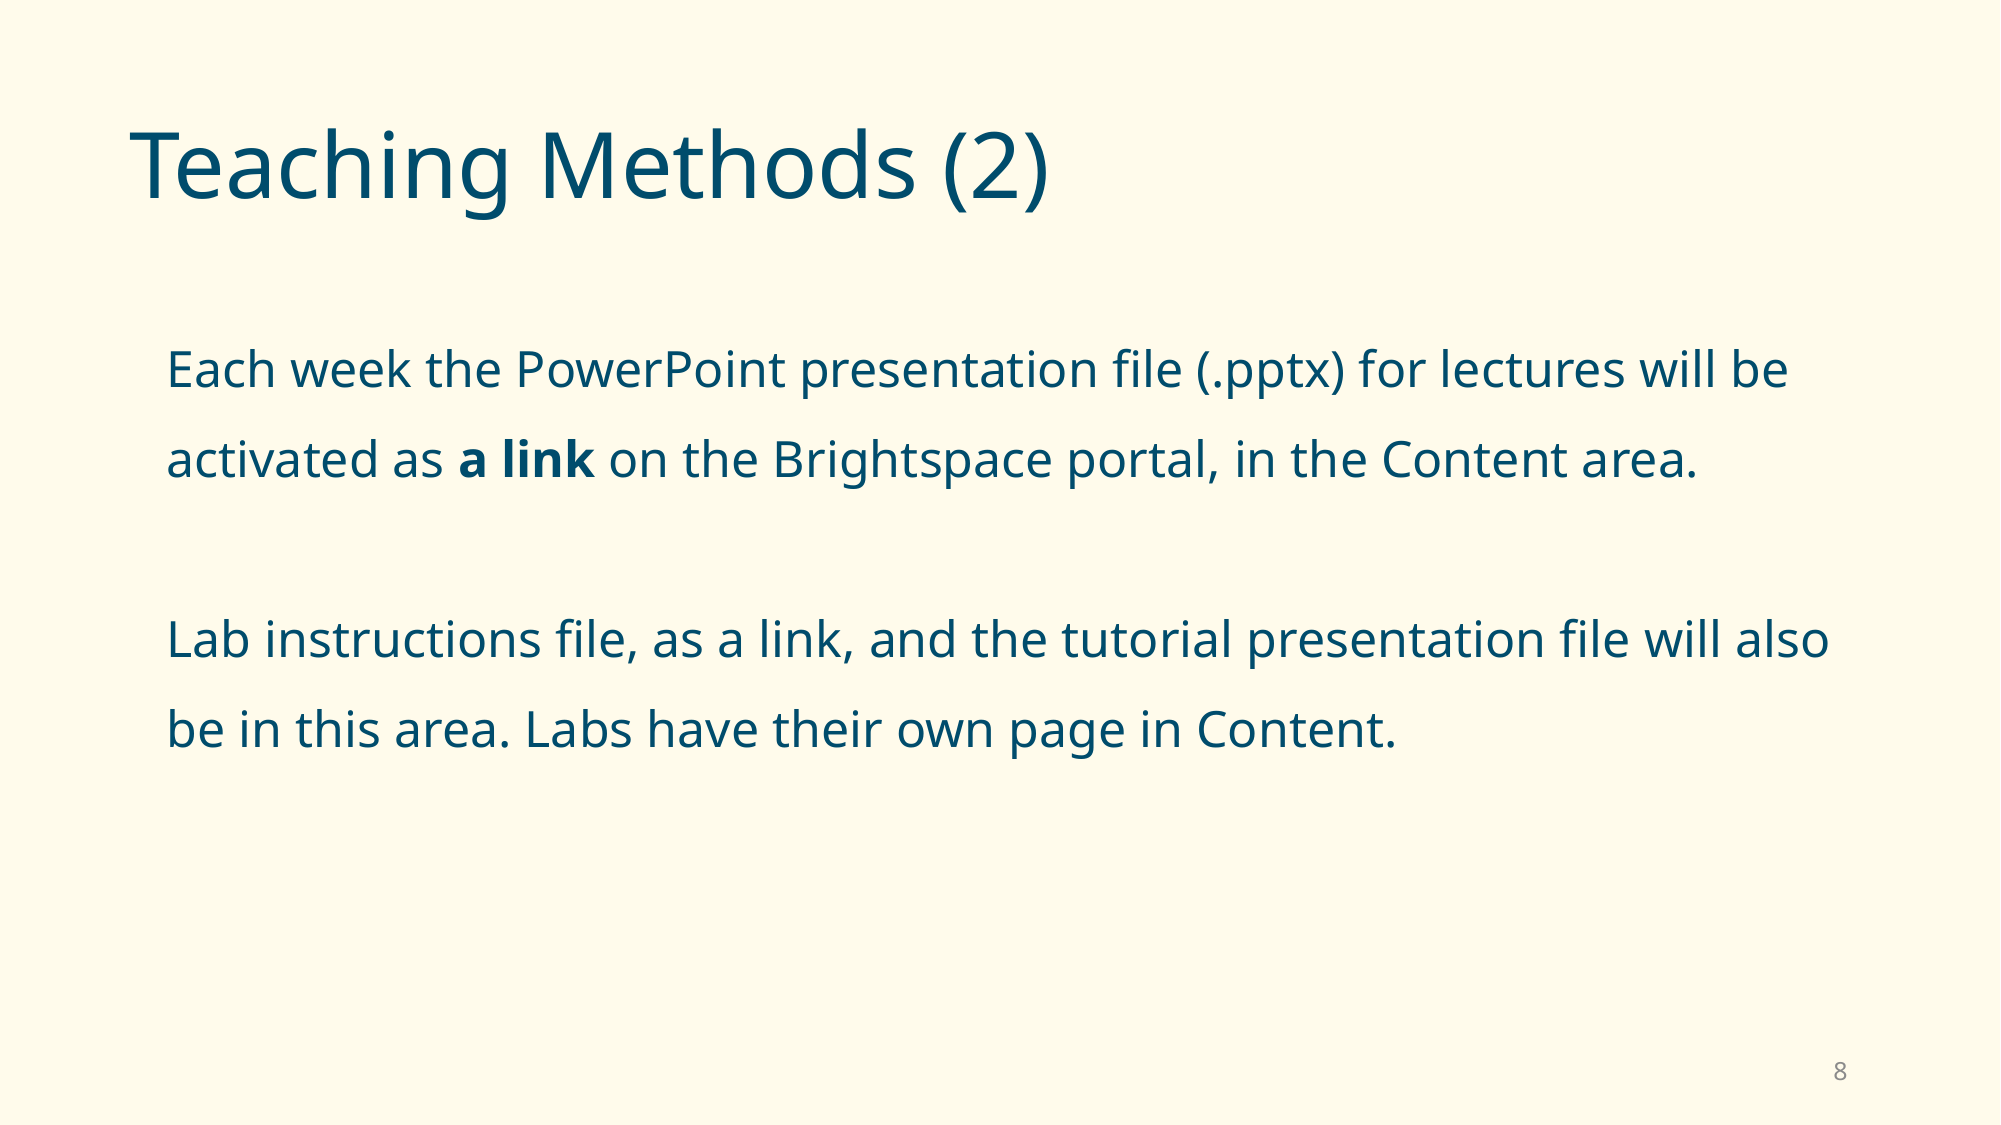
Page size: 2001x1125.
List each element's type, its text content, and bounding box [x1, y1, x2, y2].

slide_number 8 [1412, 1042, 1863, 1103]
title Teaching Methods (2) [114, 59, 1886, 278]
list Each week the PowerPoint presentation file (.pptx) for lectures will be activated as a link on the Brightspace portal, in the Content area. Lab instructions file, as a link, and the tutorial presentation file will also be in this area. Labs have their own page in Content. [114, 299, 1886, 1043]
